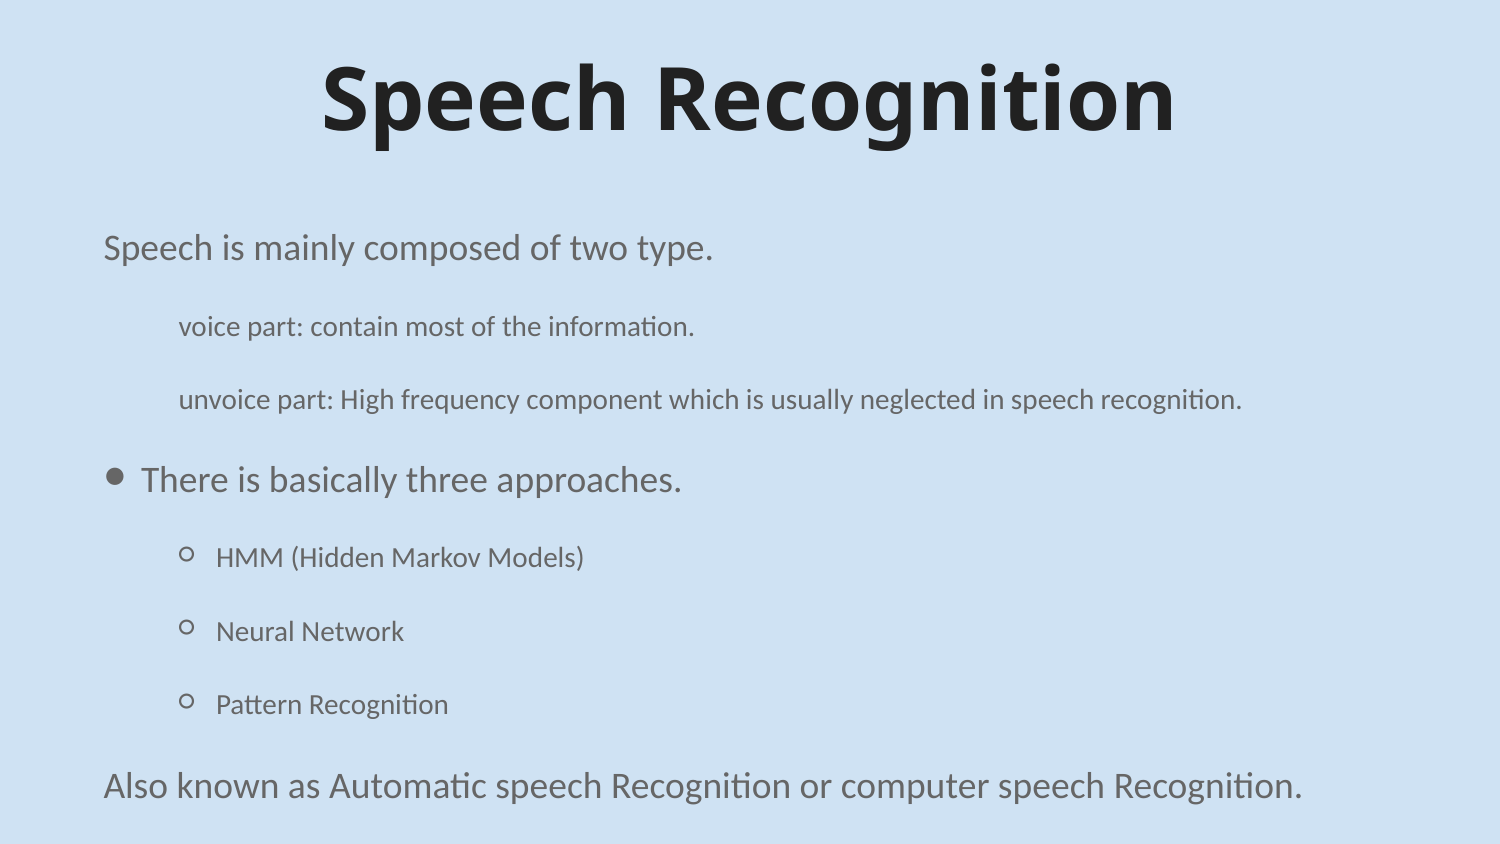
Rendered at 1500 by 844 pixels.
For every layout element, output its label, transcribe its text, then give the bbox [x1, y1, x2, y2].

list Speech is mainly composed of two type. voice part: contain most of the information. unvoice part: High frequency component which is usually neglected in speech recognition. There is basically three approaches. HMM (Hidden Markov Models) Neural Network Pattern Recognition Also known as Automatic speech Recognition or computer speech Recognition. Speech Recognition is enables humans to communicate with computer through speaking. [51, 201, 1449, 750]
title Speech Recognition [51, 28, 1449, 160]
